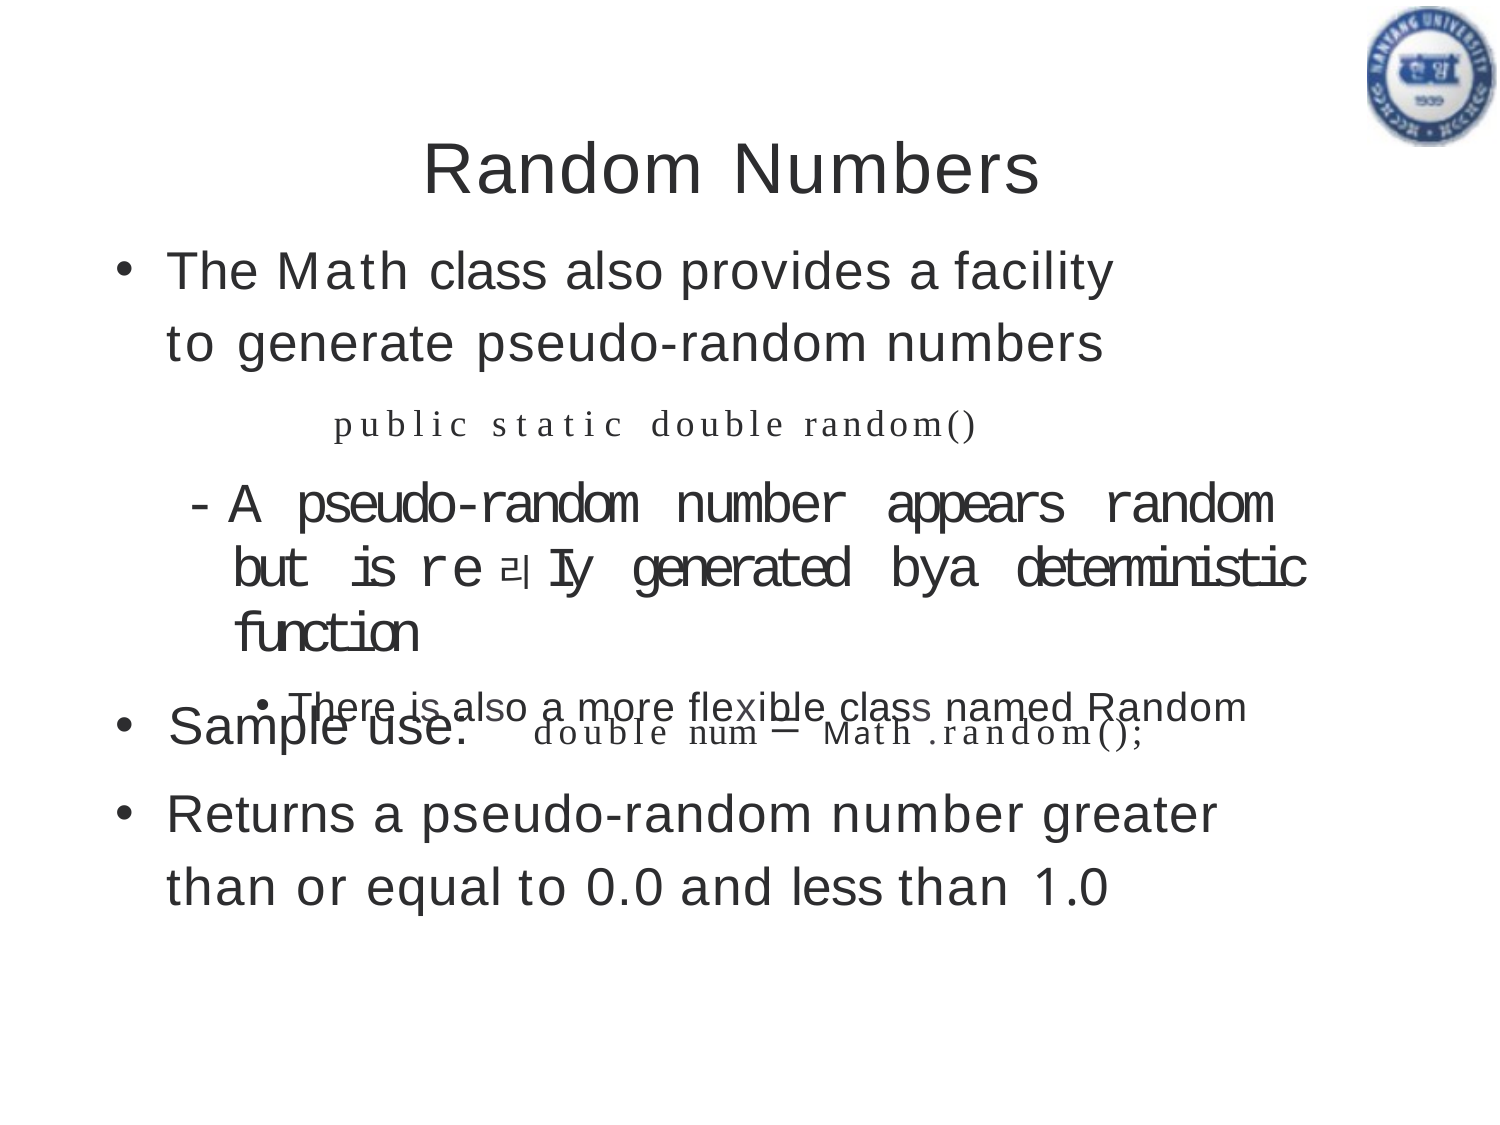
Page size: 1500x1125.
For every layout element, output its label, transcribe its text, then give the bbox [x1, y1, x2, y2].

text_box The Math class also provides a facility to generate pseudo-random numbers public static double random() -A pseudo-random number appears random but is re리Iy generated bya deterministic function There is also a more flexible class named Random [113, 227, 1326, 666]
text_box double num = Math .random(); [531, 687, 1161, 759]
text_box [1367, 6, 1497, 147]
text_box Sample use: [113, 691, 476, 757]
title Random Numbers [188, 19, 1312, 222]
text_box Returns a pseudo-random number greater than or equal to 0.0 and less than 1.0 [113, 770, 1236, 919]
